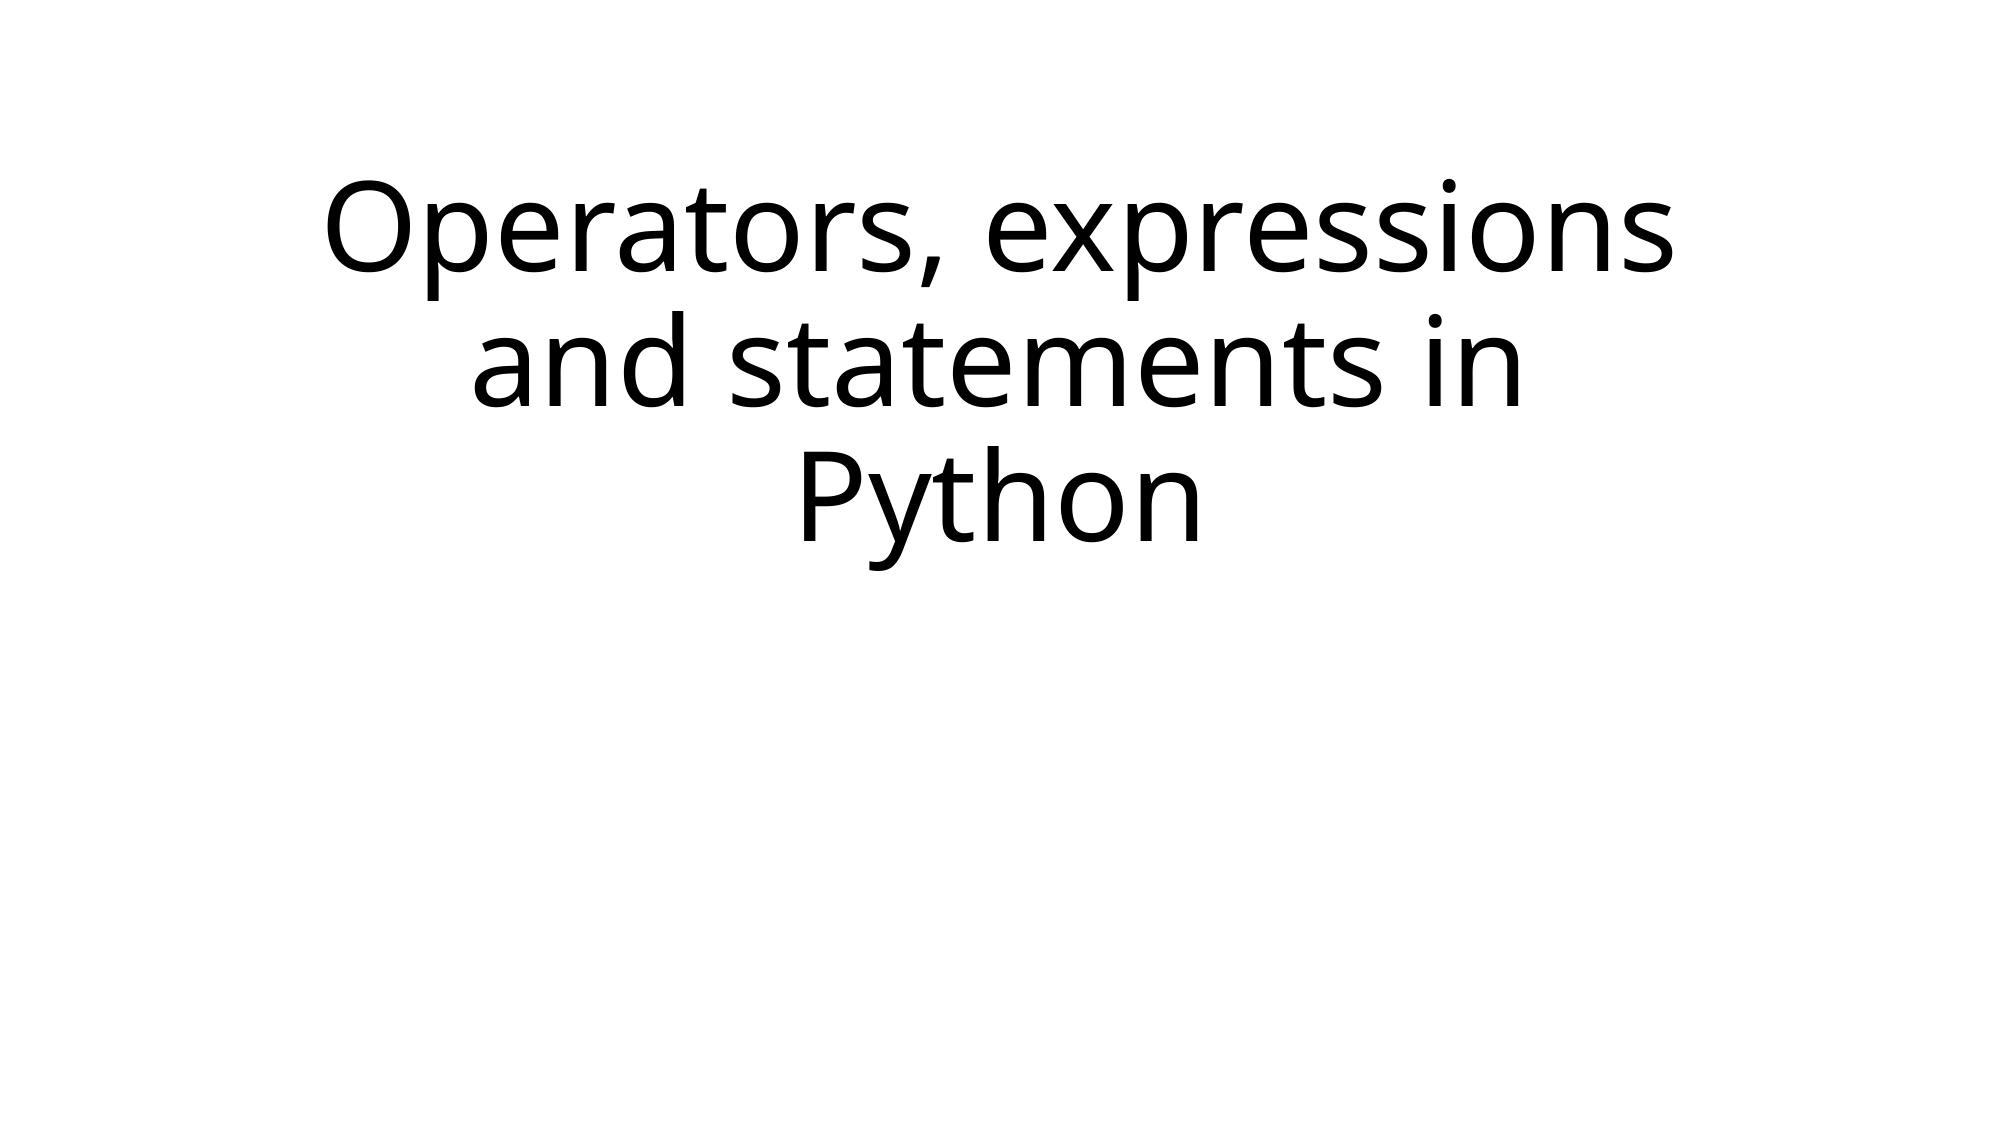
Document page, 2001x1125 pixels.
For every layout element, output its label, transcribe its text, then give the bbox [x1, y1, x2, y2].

title Operators, expressions and statements in Python [249, 184, 1750, 576]
